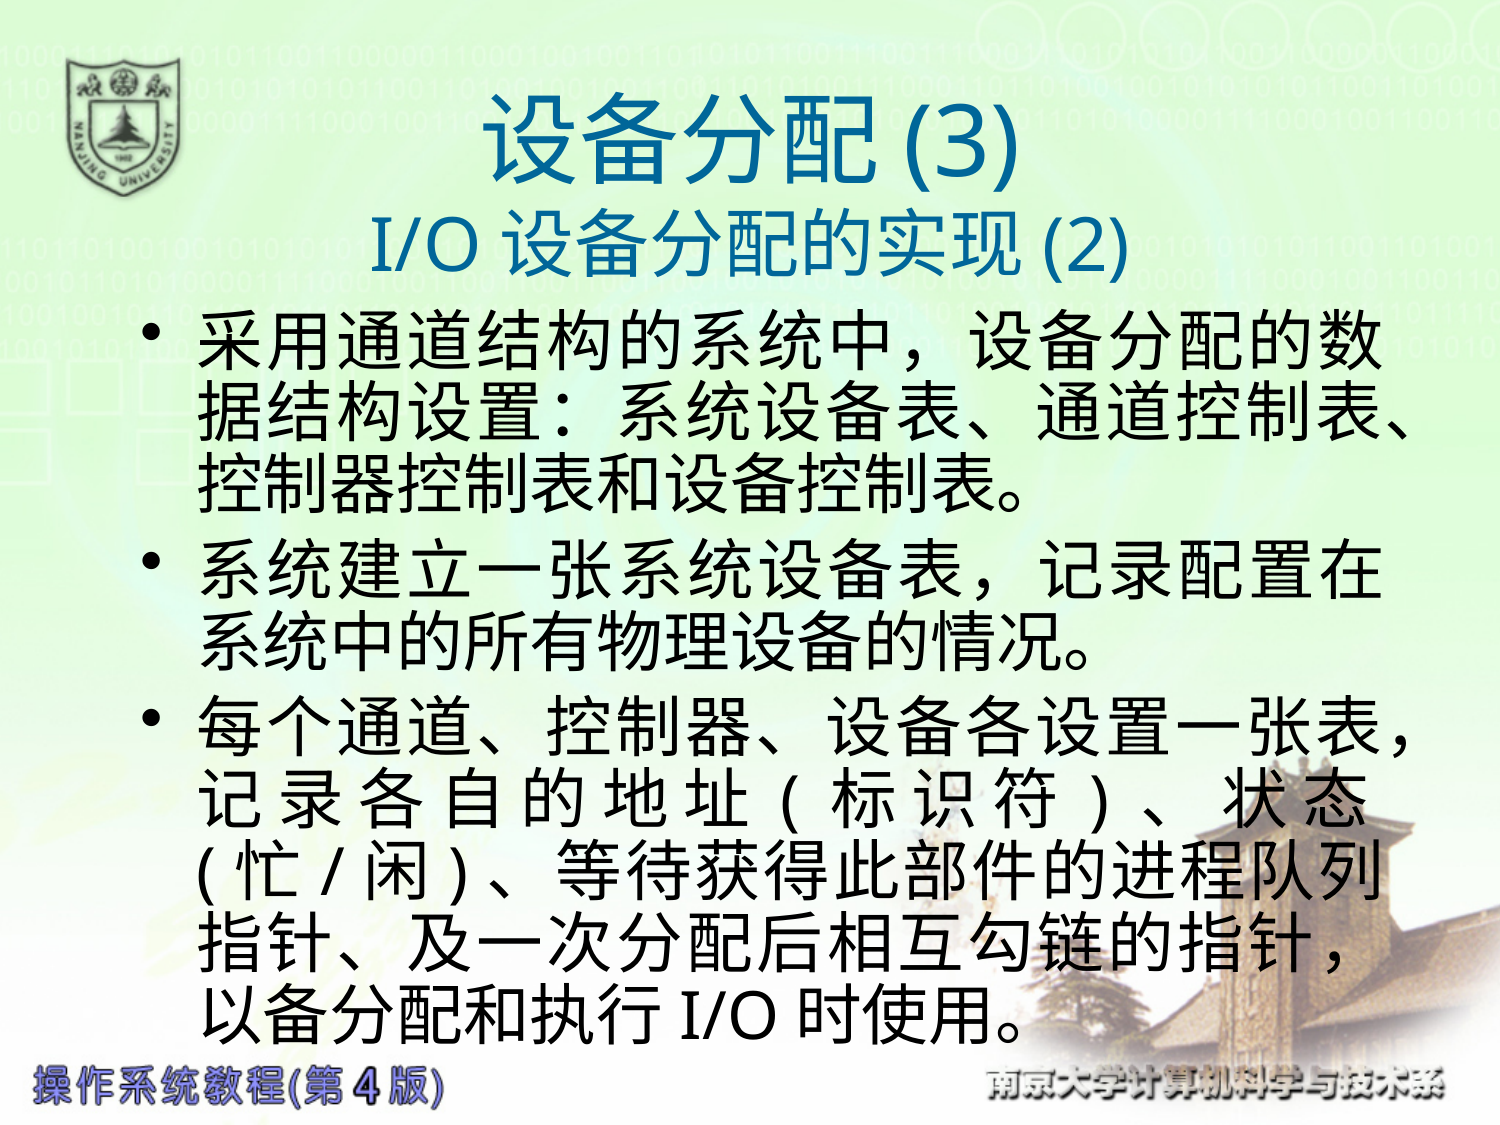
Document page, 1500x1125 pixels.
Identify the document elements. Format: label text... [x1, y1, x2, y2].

picture [0, 0, 1500, 1125]
title 设备分配(3) I/O设备分配的实现(2) [112, 87, 1388, 275]
list 采用通道结构的系统中，设备分配的数据结构设置：系统设备表、通道控制表、控制器控制表和设备控制表。 系统建立一张系统设备表，记录配置在系统中的所有物理设备的情况。 每个通道、控制器、设备各设置一张表，记录各自的地址(标识符)、状态(忙/闲)、等待获得此部件的进程队列指针、及一次分配后相互勾链的指针，以备分配和执行I/O时使用。 [125, 299, 1400, 1088]
